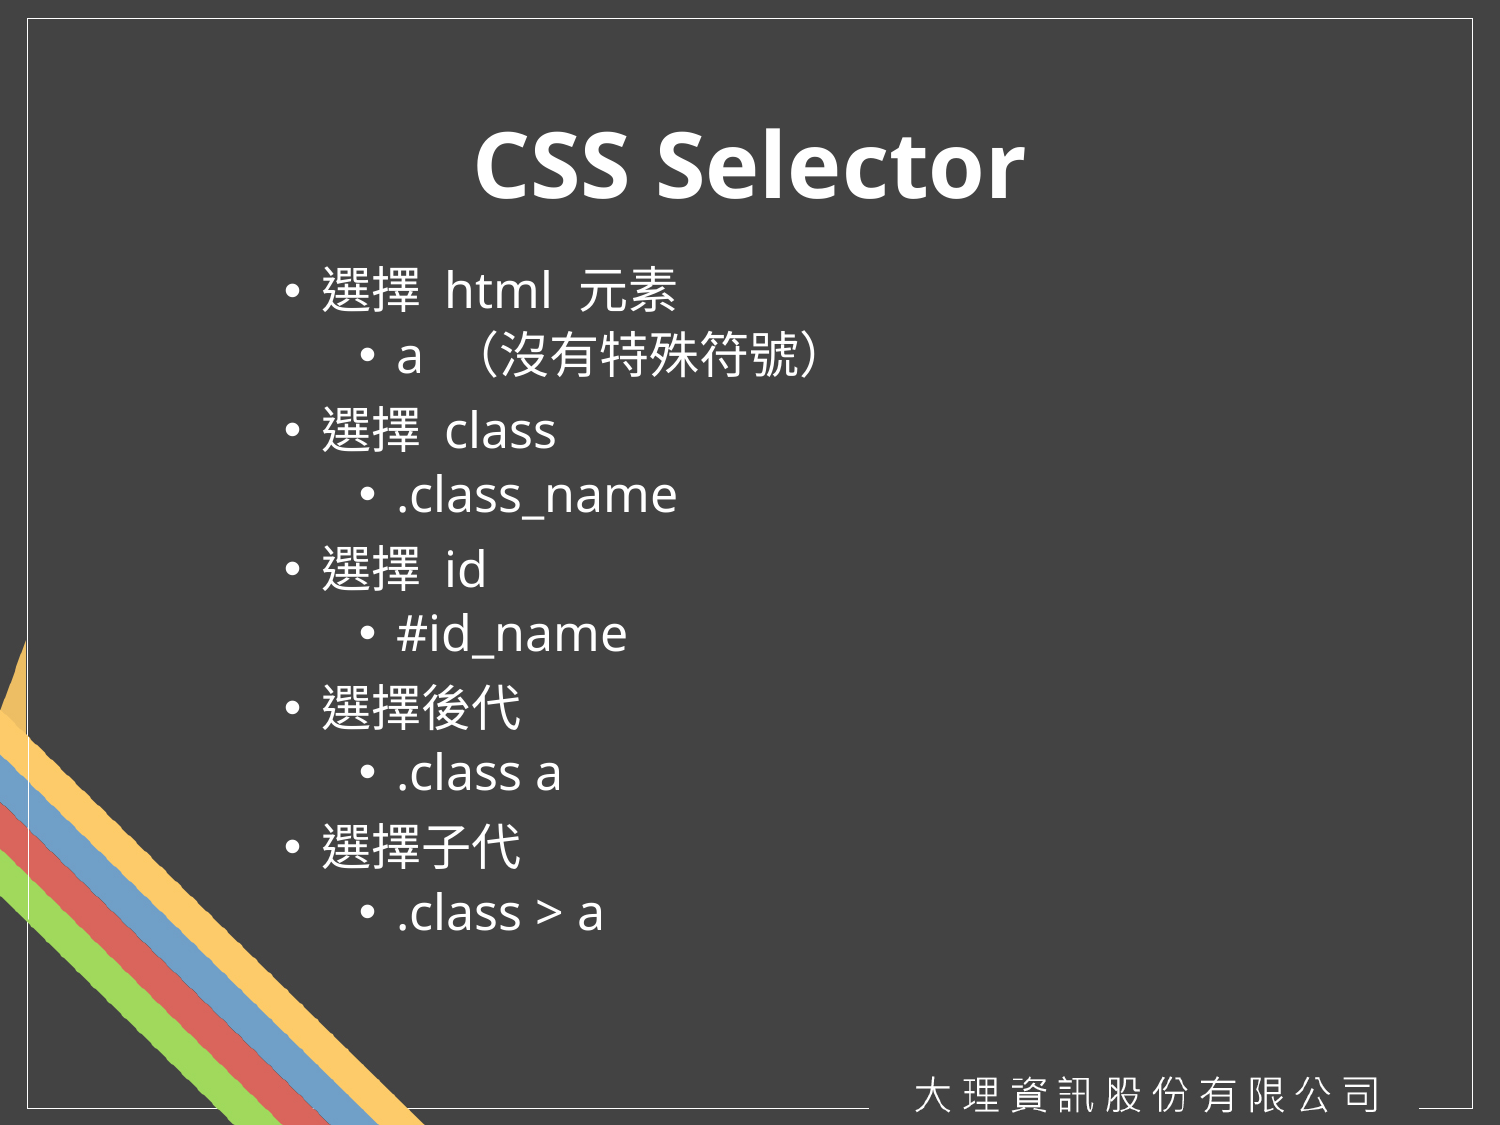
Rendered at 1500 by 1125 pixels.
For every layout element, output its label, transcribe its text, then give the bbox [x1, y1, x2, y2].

picture [0, 0, 1500, 1125]
list 選擇 html 元素 a （沒有特殊符號） 選擇 class .class_name 選擇 id #id_name 選擇後代 .class a 選擇子代 .class > a [268, 258, 1397, 1044]
title CSS Selector [103, 59, 1397, 278]
